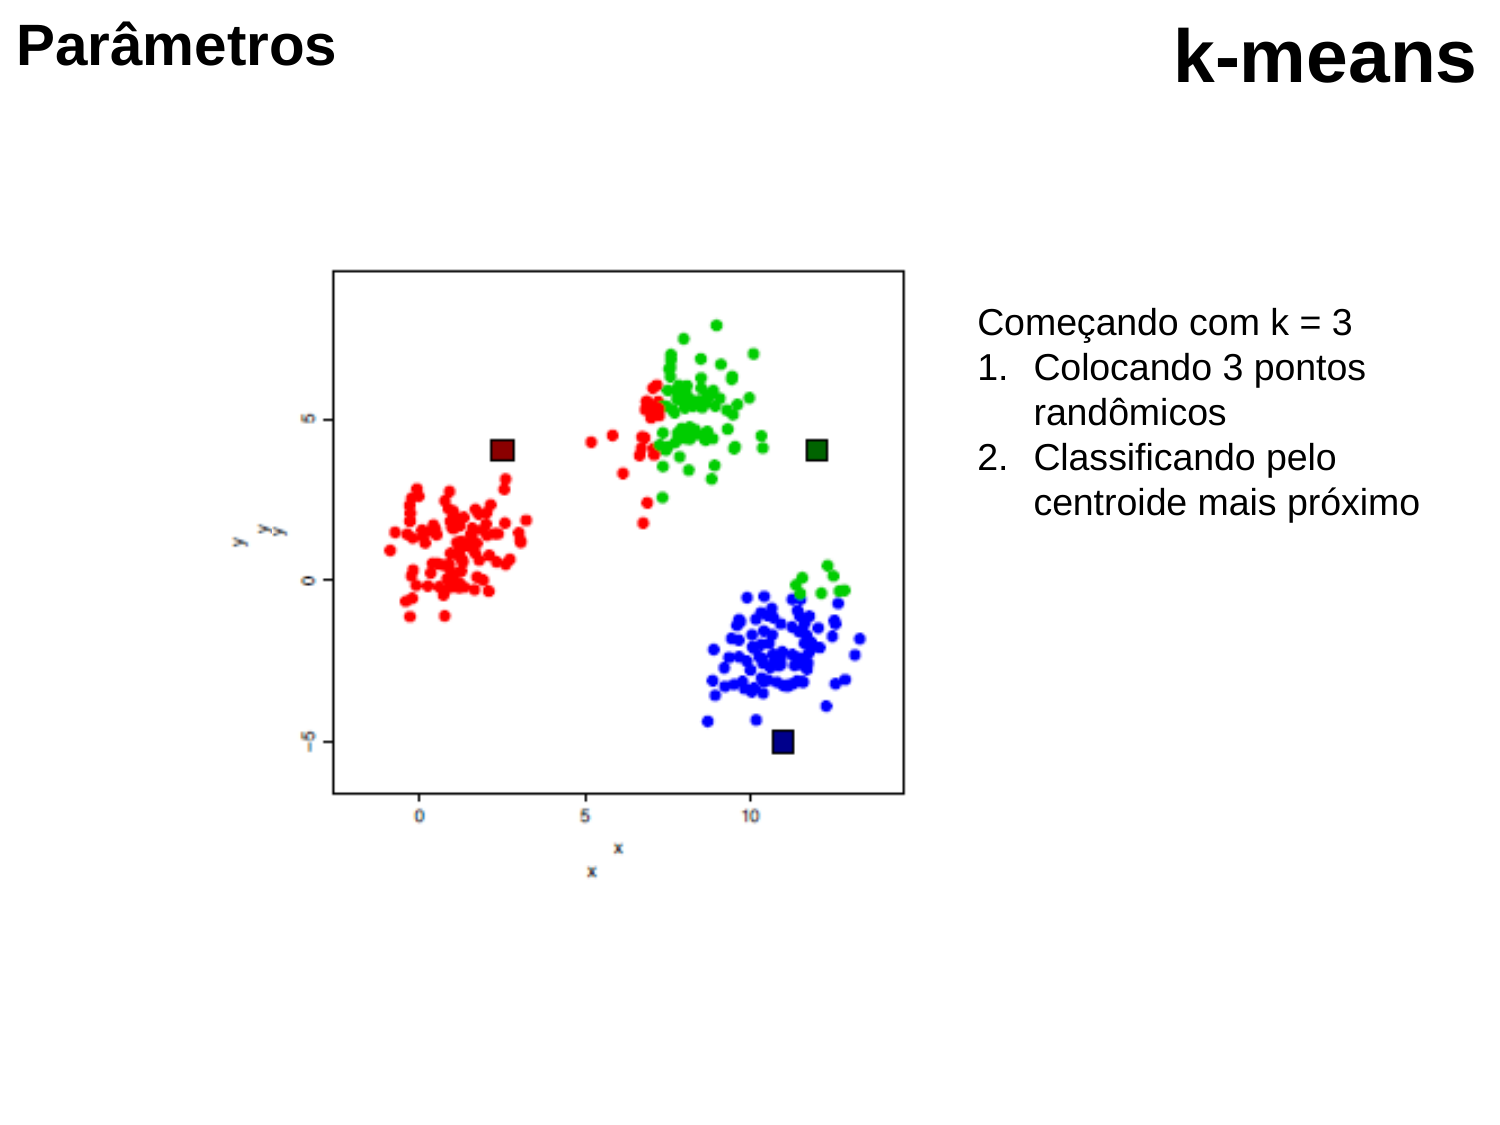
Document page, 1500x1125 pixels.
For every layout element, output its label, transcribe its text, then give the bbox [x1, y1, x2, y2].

text_box Parâmetros [1, 0, 353, 85]
text_box k-means [1158, 0, 1493, 105]
picture [229, 231, 928, 887]
text_box Começando com k = 3 Colocando 3 pontos randômicos Classificando pelo centroide mais próximo [962, 290, 1471, 531]
